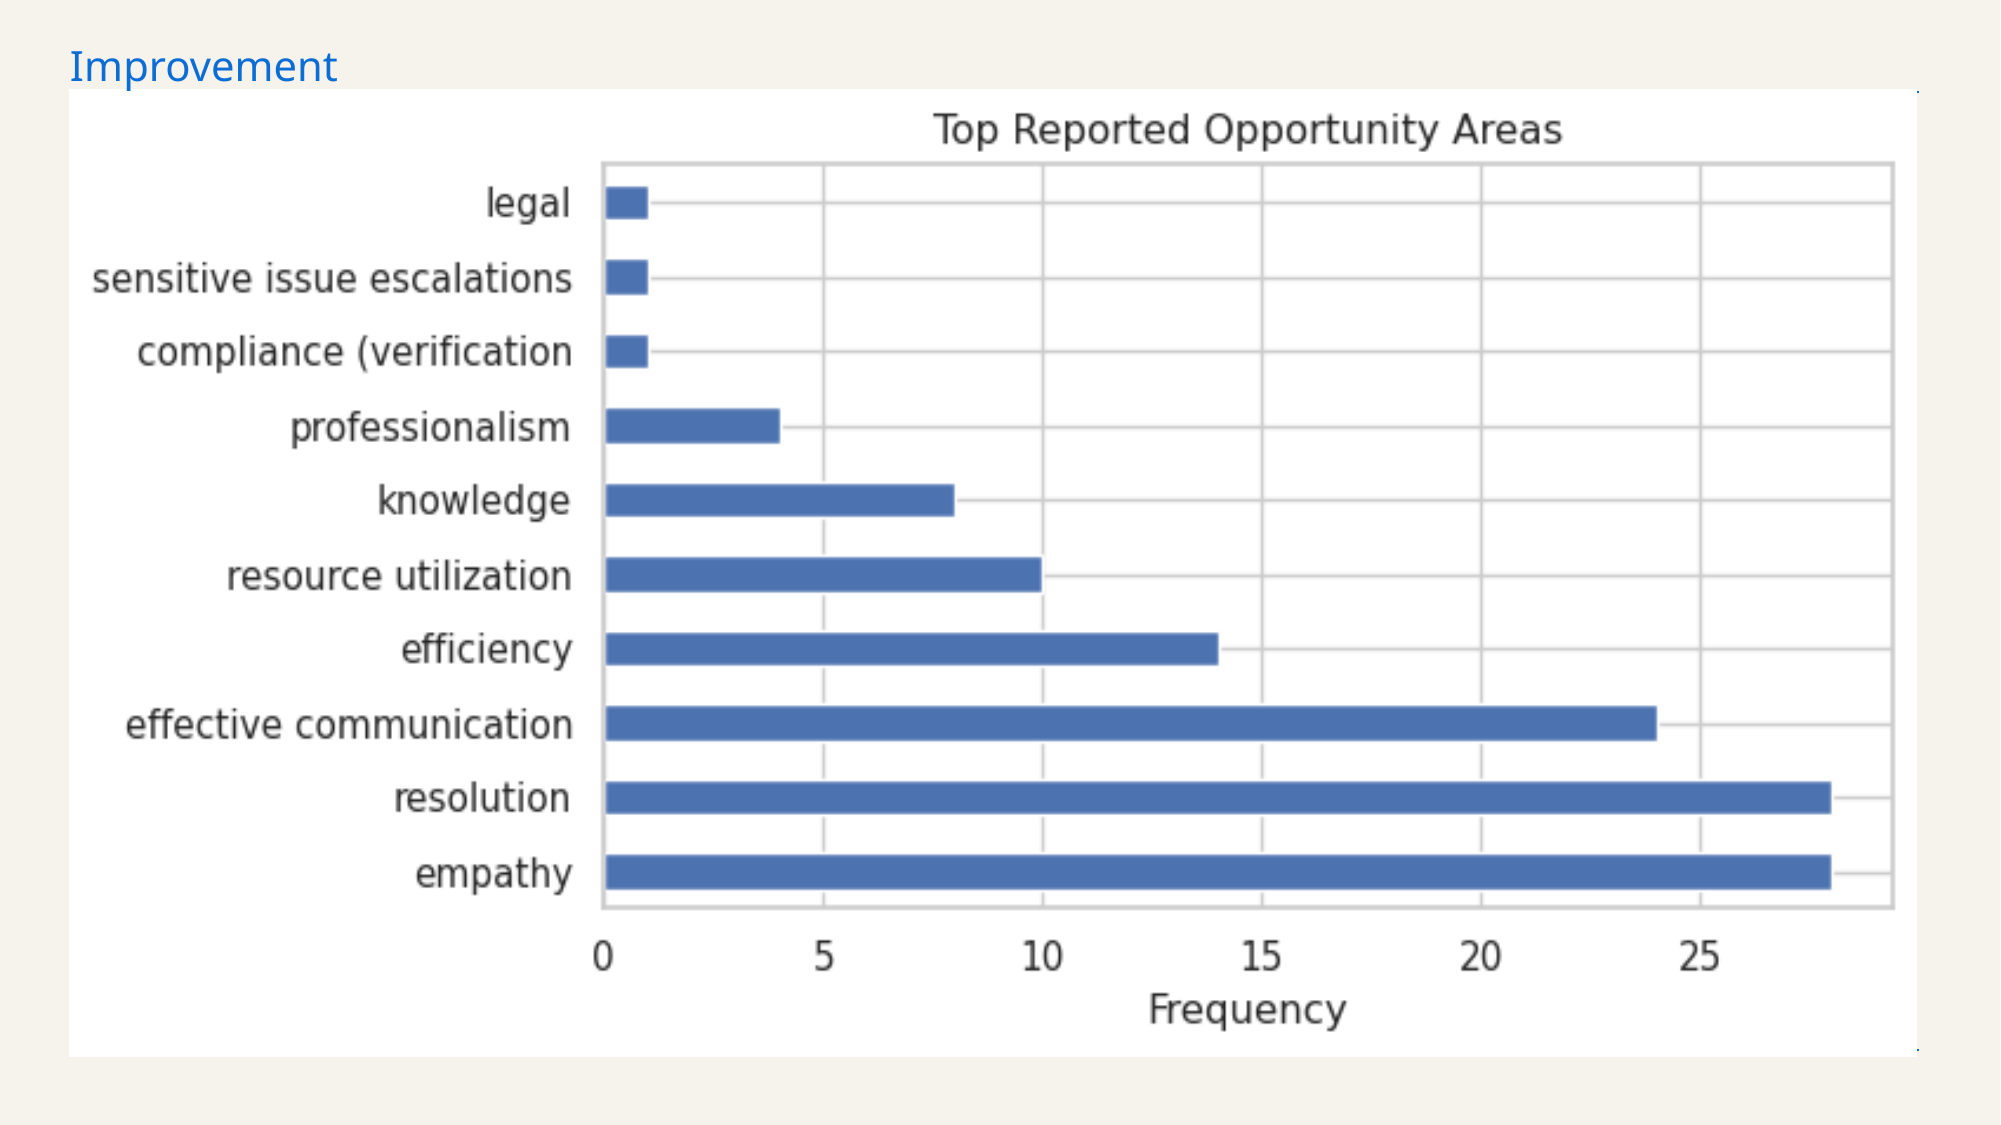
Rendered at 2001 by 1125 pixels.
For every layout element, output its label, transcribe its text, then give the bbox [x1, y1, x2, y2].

text_box Improvement [69, 40, 702, 88]
picture [69, 88, 1918, 1057]
